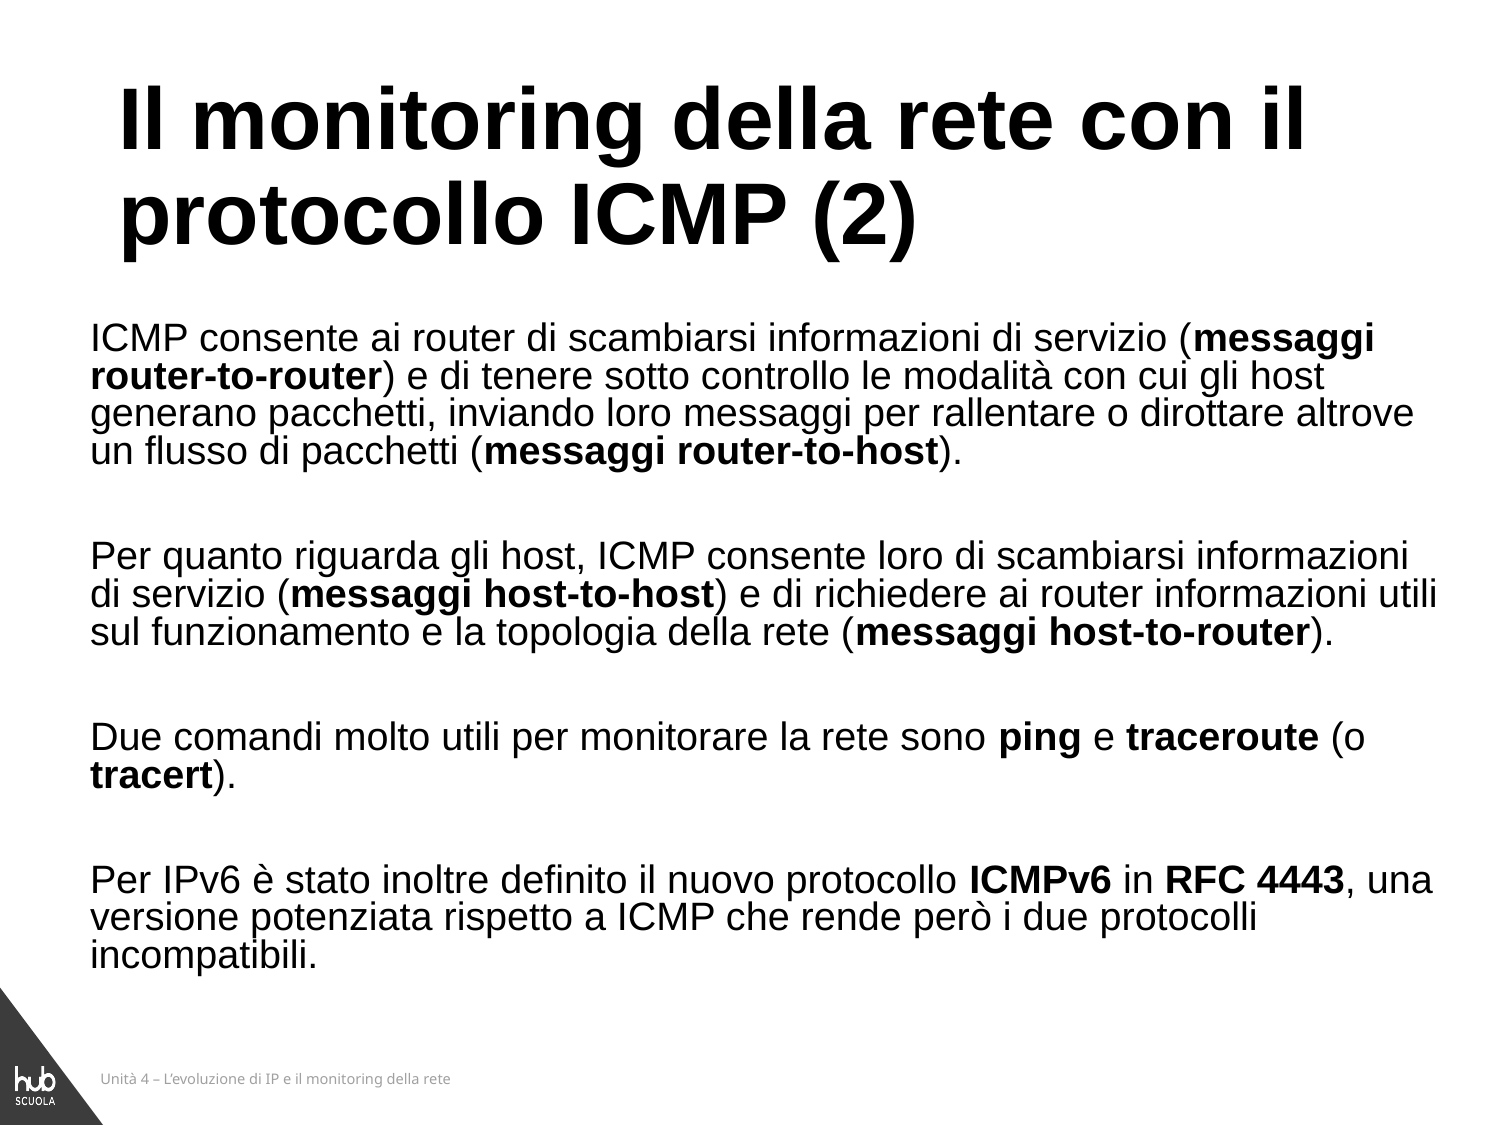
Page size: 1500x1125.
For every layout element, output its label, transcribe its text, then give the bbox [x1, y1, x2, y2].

title Il monitoring della rete con il protocollo ICMP (2) [103, 59, 1397, 251]
list ICMP consente ai router di scambiarsi informazioni di servizio (messaggi router-to-router) e di tenere sotto controllo le modalità con cui gli host generano pacchetti, inviando loro messaggi per rallentare o dirottare altrove un flusso di pacchetti (messaggi router-to-host). Per quanto riguarda gli host, ICMP consente loro di scambiarsi informazioni di servizio (messaggi host-to-host) e di richiedere ai router informazioni utili sul funzionamento e la topologia della rete (messaggi host-to-router). Due comandi molto utili per monitorare la rete sono ping e traceroute (o tracert). Per IPv6 è stato inoltre definito il nuovo protocollo ICMPv6 in RFC 4443, una versione potenziata rispetto a ICMP che rende però i due protocolli incompatibili. [75, 251, 1462, 1040]
picture [15, 1066, 56, 1106]
